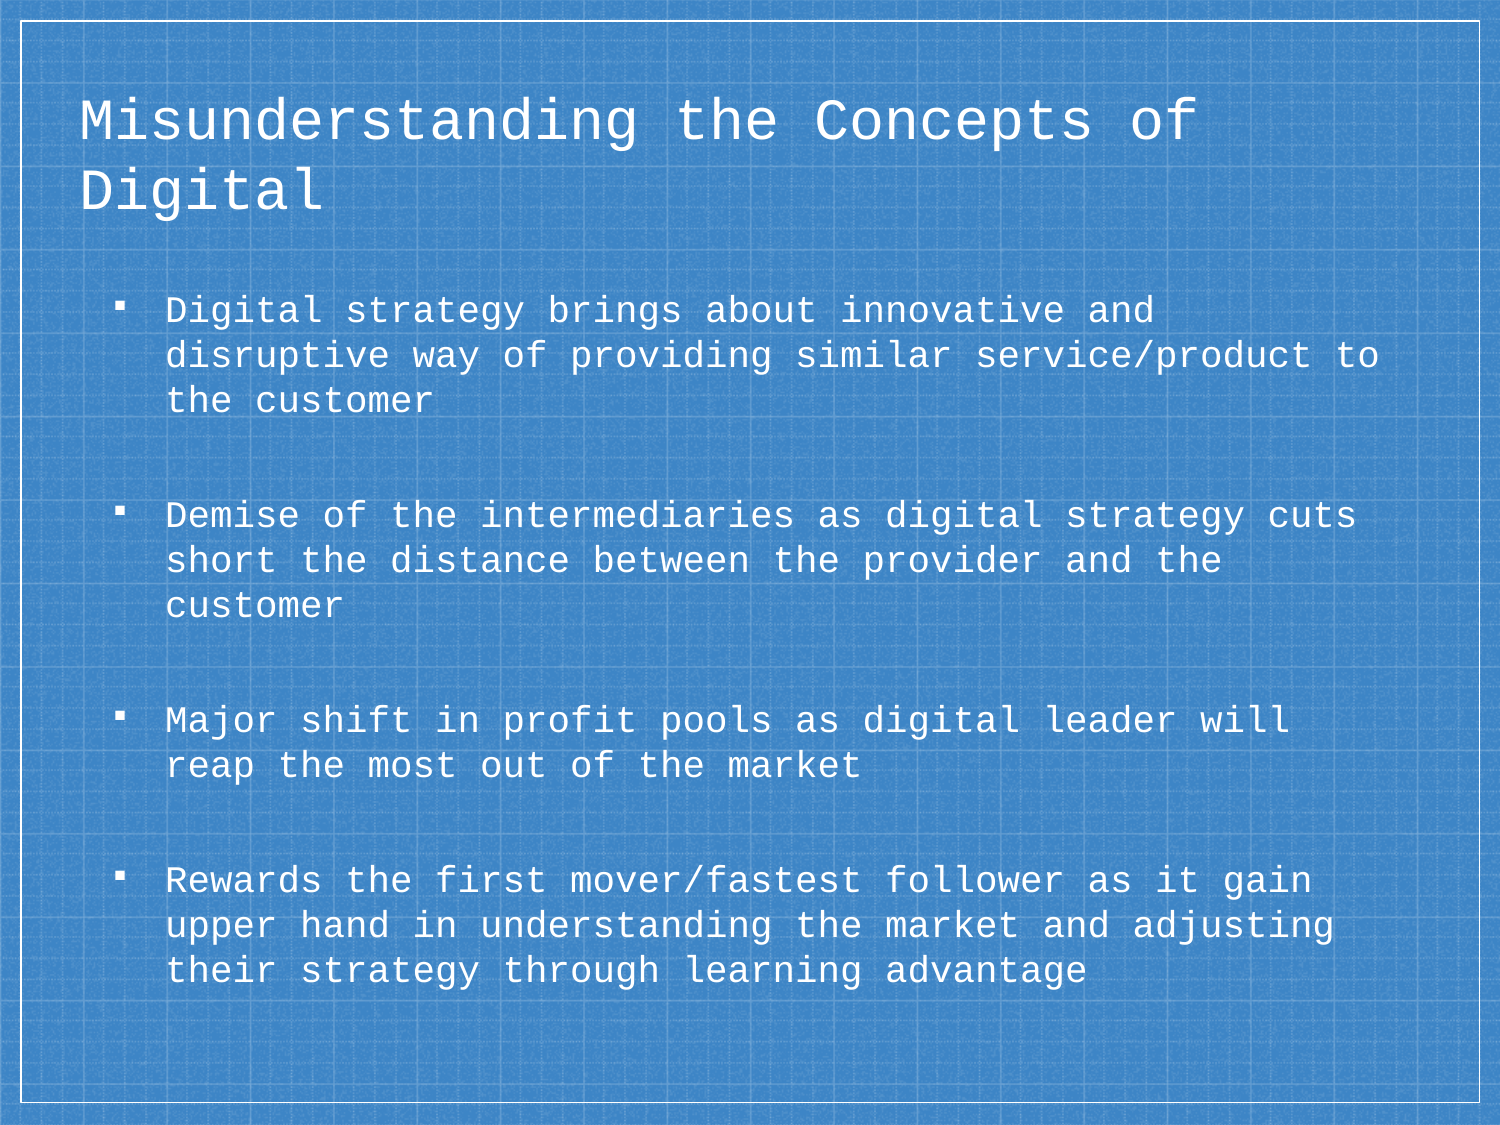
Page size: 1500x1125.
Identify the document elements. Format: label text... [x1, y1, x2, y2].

list Digital strategy brings about innovative and disruptive way of providing similar service/product to the customer Demise of the intermediaries as digital strategy cuts short the distance between the provider and the customer Major shift in profit pools as digital leader will reap the most out of the market Rewards the first mover/fastest follower as it gain upper hand in understanding the market and adjusting their strategy through learning advantage [75, 269, 1415, 1003]
title Misunderstanding the Concepts of Digital [64, 66, 1415, 157]
picture [0, 0, 1500, 1125]
